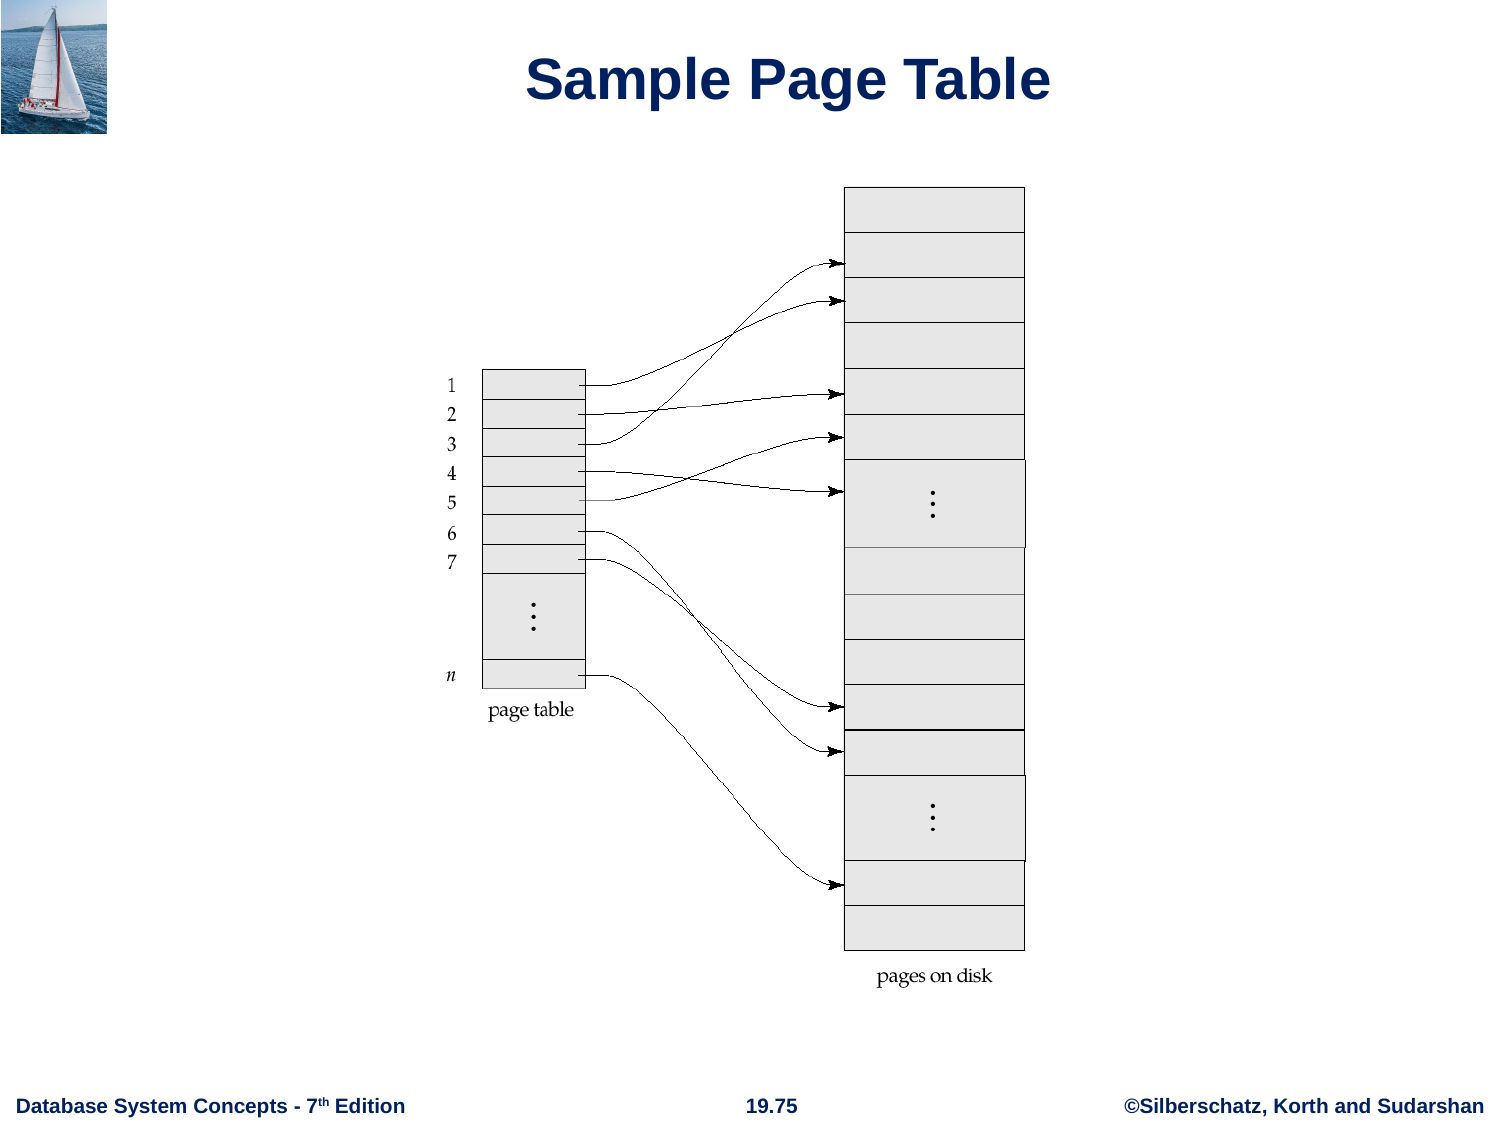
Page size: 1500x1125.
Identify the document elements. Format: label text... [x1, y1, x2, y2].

title Sample Page Table [125, 18, 1452, 120]
picture [436, 181, 1032, 994]
picture [1, 0, 107, 134]
